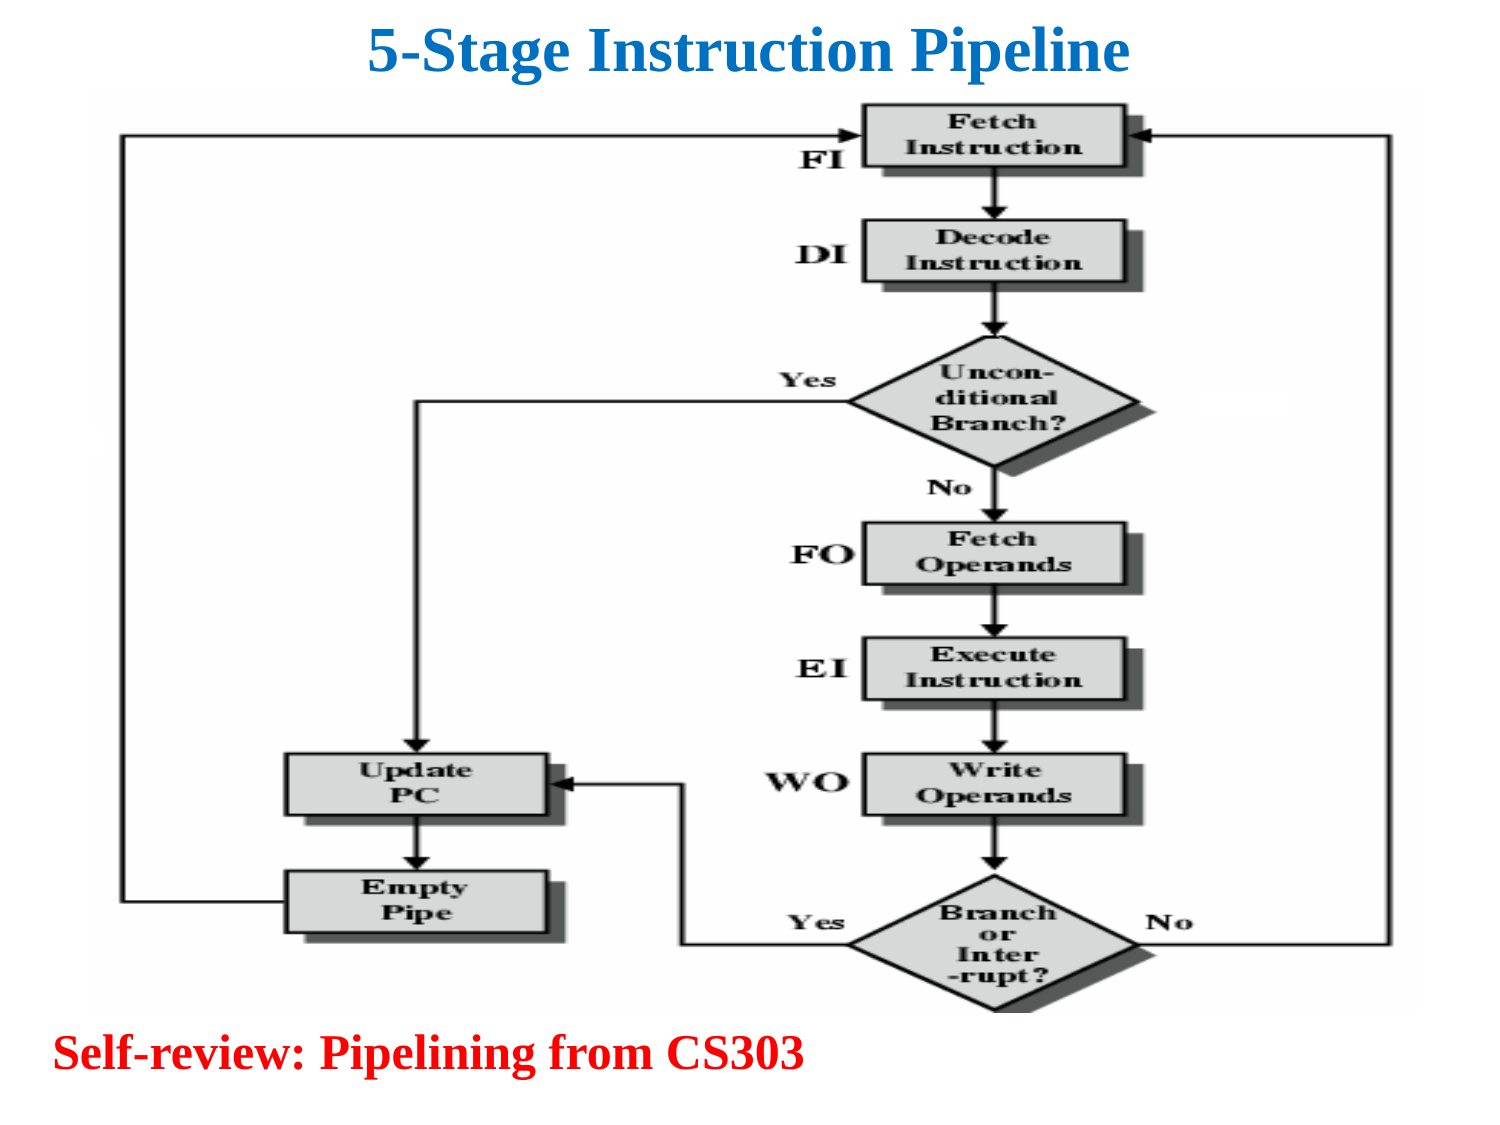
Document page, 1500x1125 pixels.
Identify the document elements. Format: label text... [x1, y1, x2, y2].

title 5-Stage Instruction Pipeline [75, 0, 1425, 85]
text_box Self-review: Pipelining from CS303 [37, 1020, 1088, 1088]
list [37, 87, 1463, 1013]
